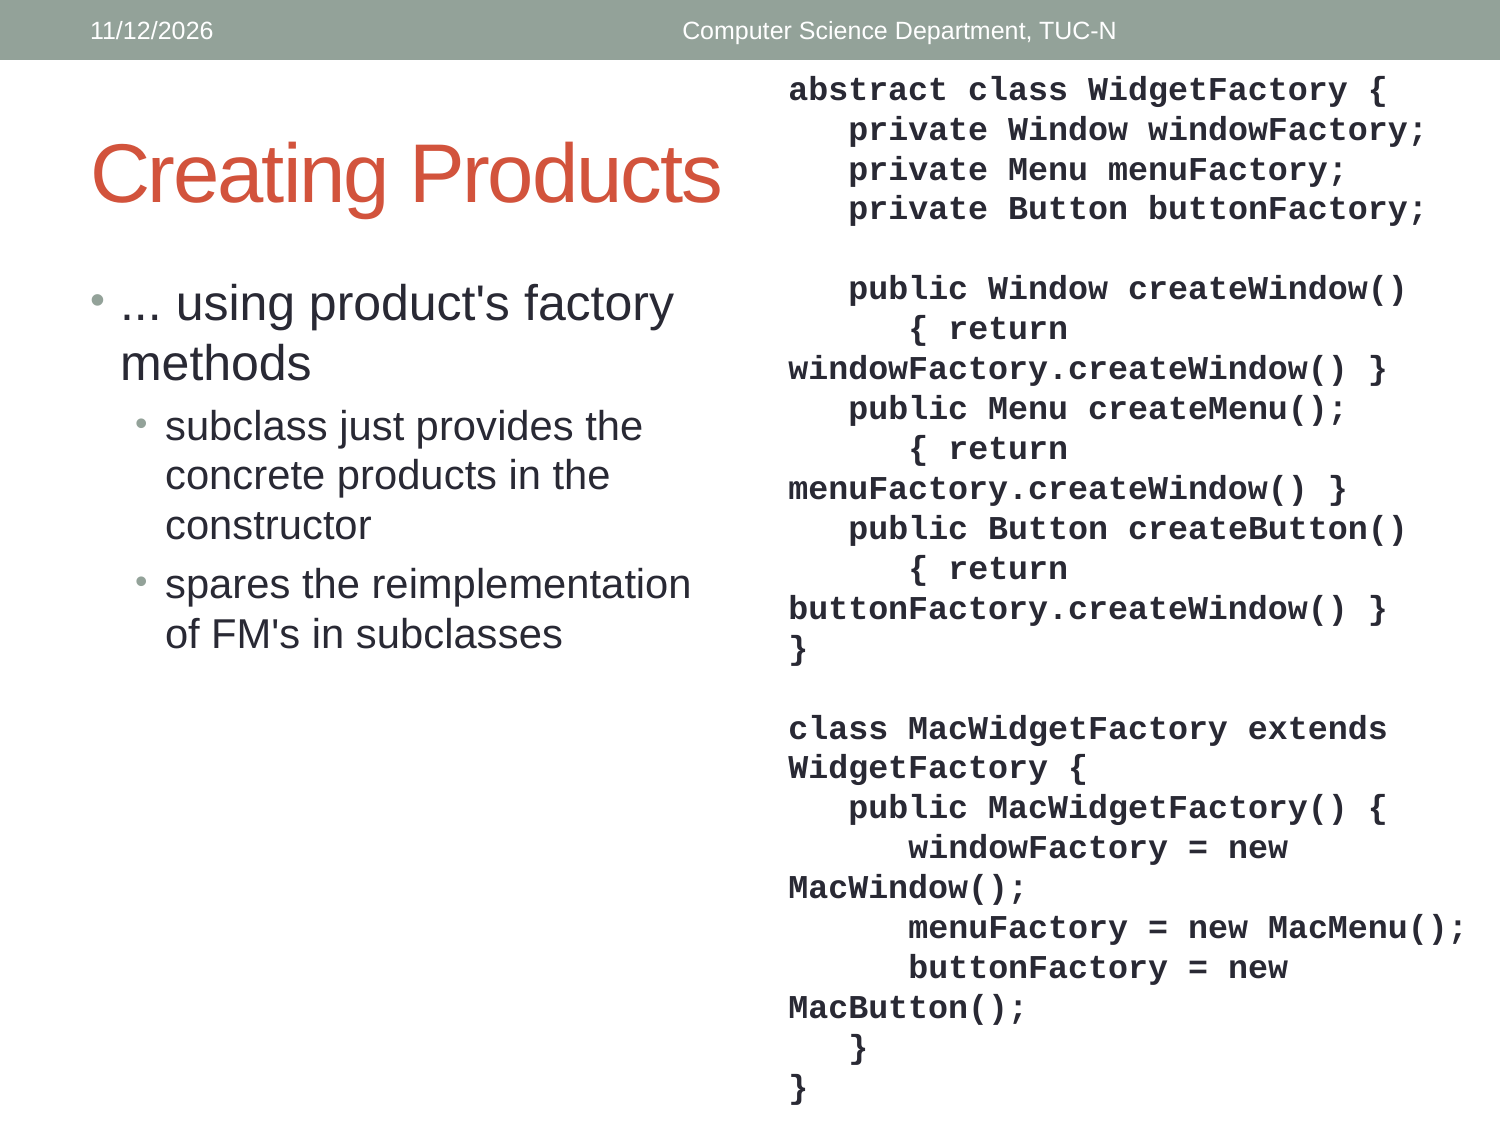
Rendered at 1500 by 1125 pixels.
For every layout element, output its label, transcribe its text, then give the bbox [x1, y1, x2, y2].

list ... using product's factory methods subclass just provides the concrete products in the constructor spares the reimplementation of FM's in subclasses [75, 262, 750, 1063]
title Creating Products [75, 87, 773, 250]
footer Computer Science Department, TUC-N [562, 3, 1238, 57]
text_box abstract class WidgetFactory { private Window windowFactory; private Menu menuFactory; private Button buttonFactory; public Window createWindow() { return windowFactory.createWindow() } public Menu createMenu(); { return menuFactory.createWindow() } public Button createButton() { return buttonFactory.createWindow() } } class MacWidgetFactory extends WidgetFactory { public MacWidgetFactory() { windowFactory = new MacWindow(); menuFactory = new MacMenu(); buttonFactory = new MacButton(); } } [773, 59, 1500, 1113]
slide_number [75, 3, 550, 57]
